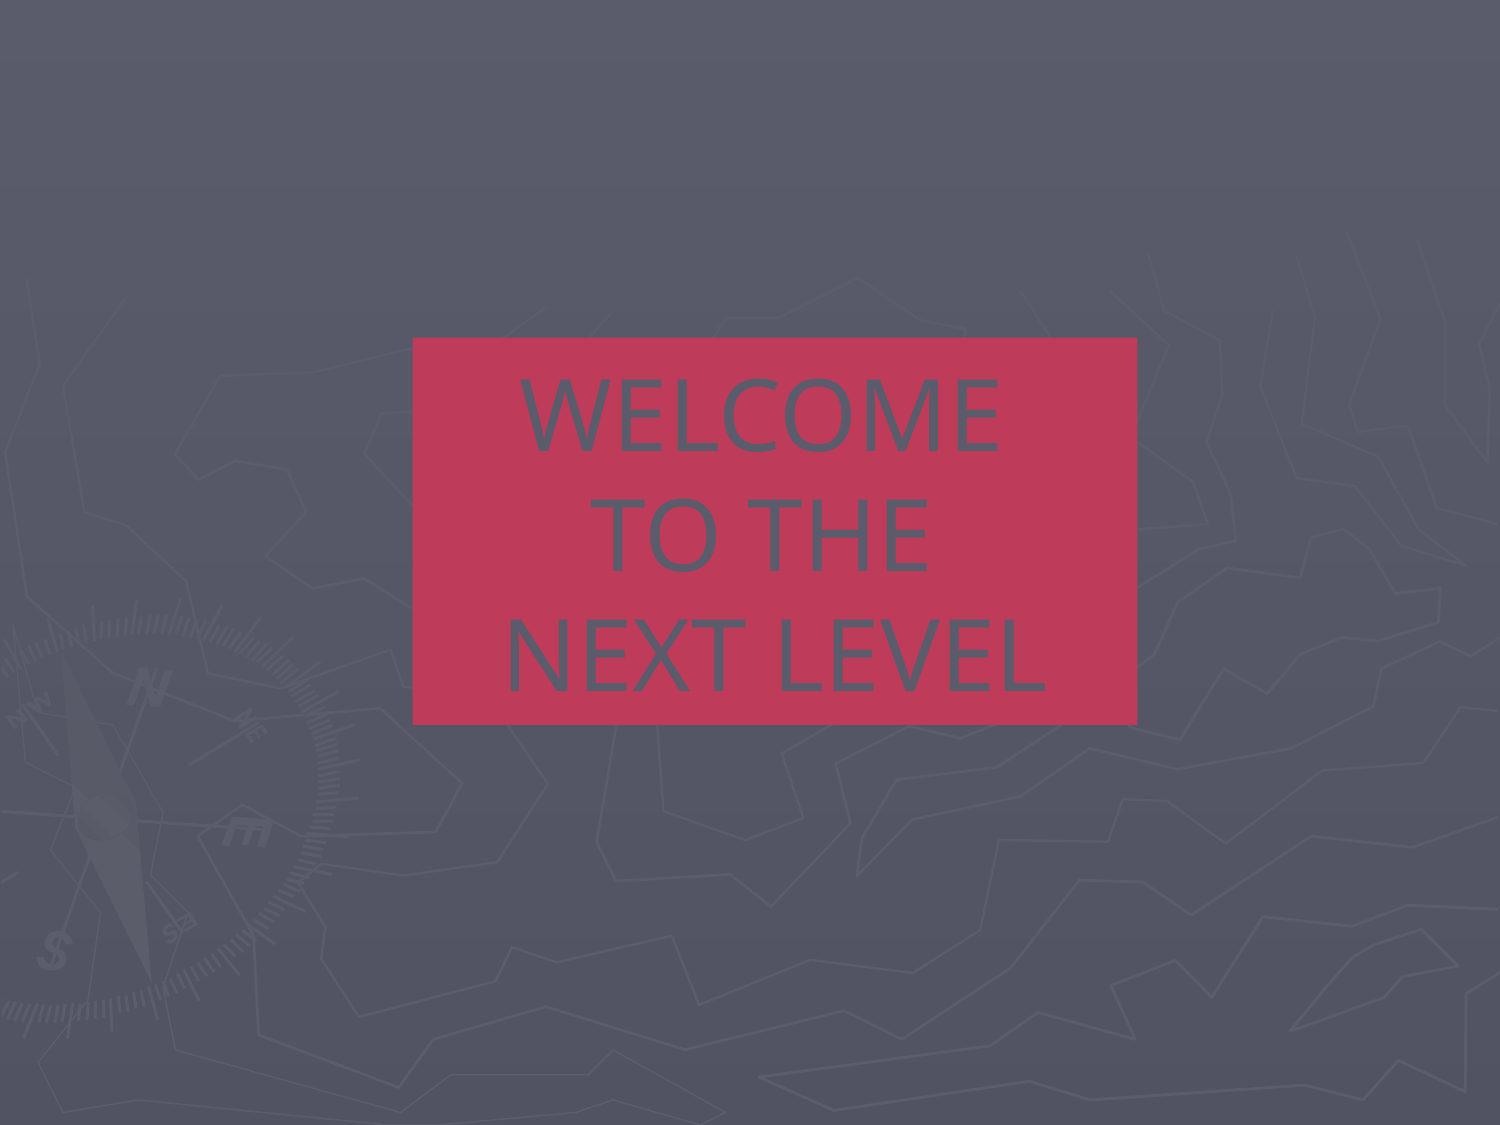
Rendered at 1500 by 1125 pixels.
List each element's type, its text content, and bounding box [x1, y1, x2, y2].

title WELCOME TO THE NEXT LEVEL [412, 337, 1138, 725]
